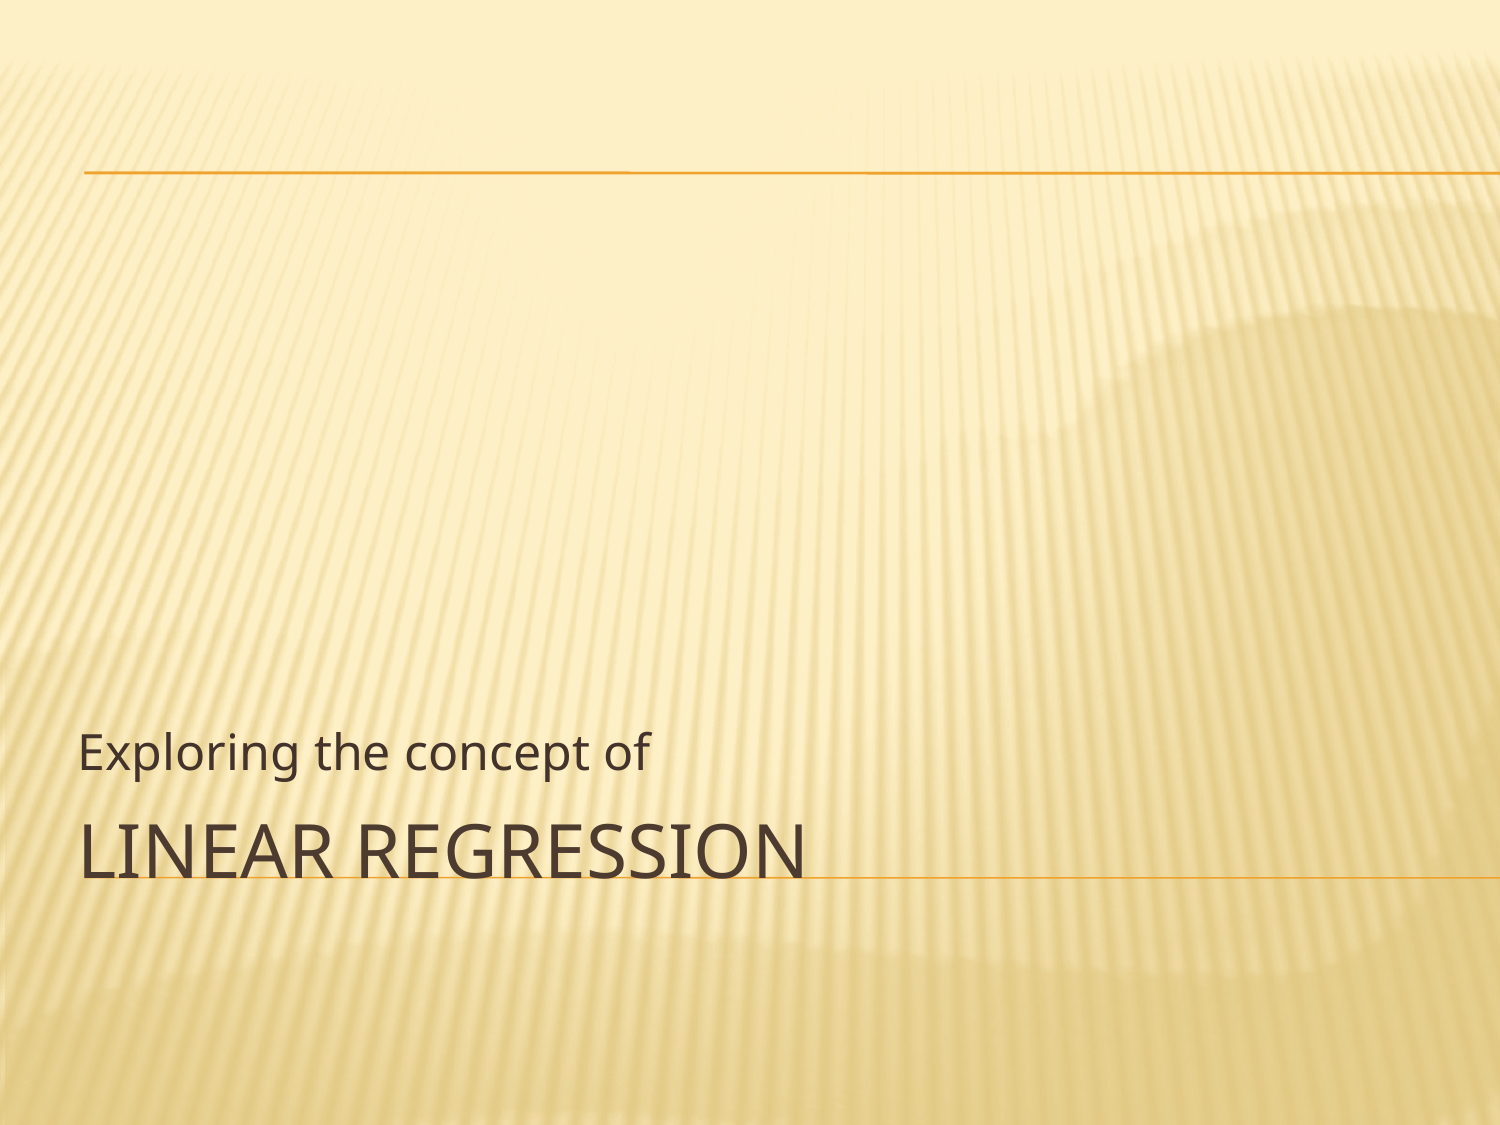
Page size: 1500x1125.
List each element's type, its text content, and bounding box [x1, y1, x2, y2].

picture [0, 0, 1500, 1125]
subtitle Exploring the concept of [62, 637, 1450, 788]
title LINEAR REGRESSION [62, 796, 1450, 997]
